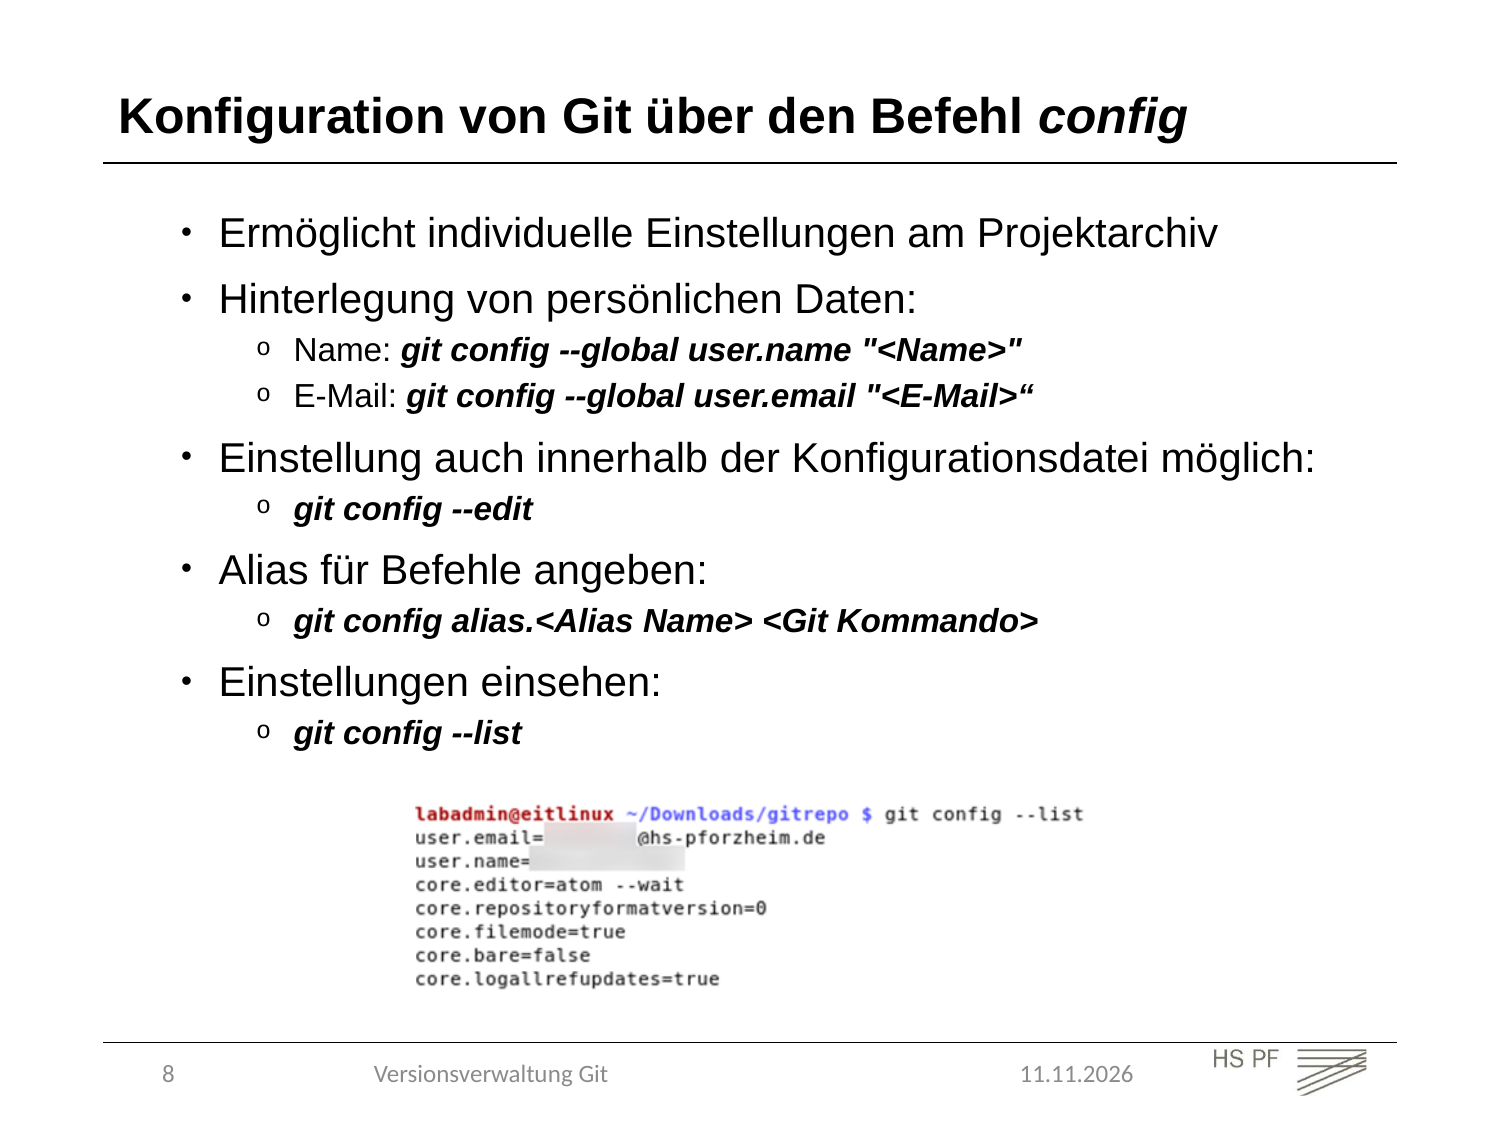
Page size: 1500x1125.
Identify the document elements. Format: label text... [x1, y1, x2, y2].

picture [415, 802, 1085, 992]
list Ermöglicht individuelle Einstellungen am Projektarchiv Hinterlegung von persönlichen Daten: Name: git config --global user.name "<Name>" E-Mail: git config --global user.email "<E-Mail>“ Einstellung auch innerhalb der Konfigurationsdatei möglich: git config --edit Alias für Befehle angeben: git config alias.<Alias Name> <Git Kommando> Einstellungen einsehen: git config --list [166, 204, 1342, 1014]
title Konfiguration von Git über den Befehl config [103, 59, 1397, 175]
